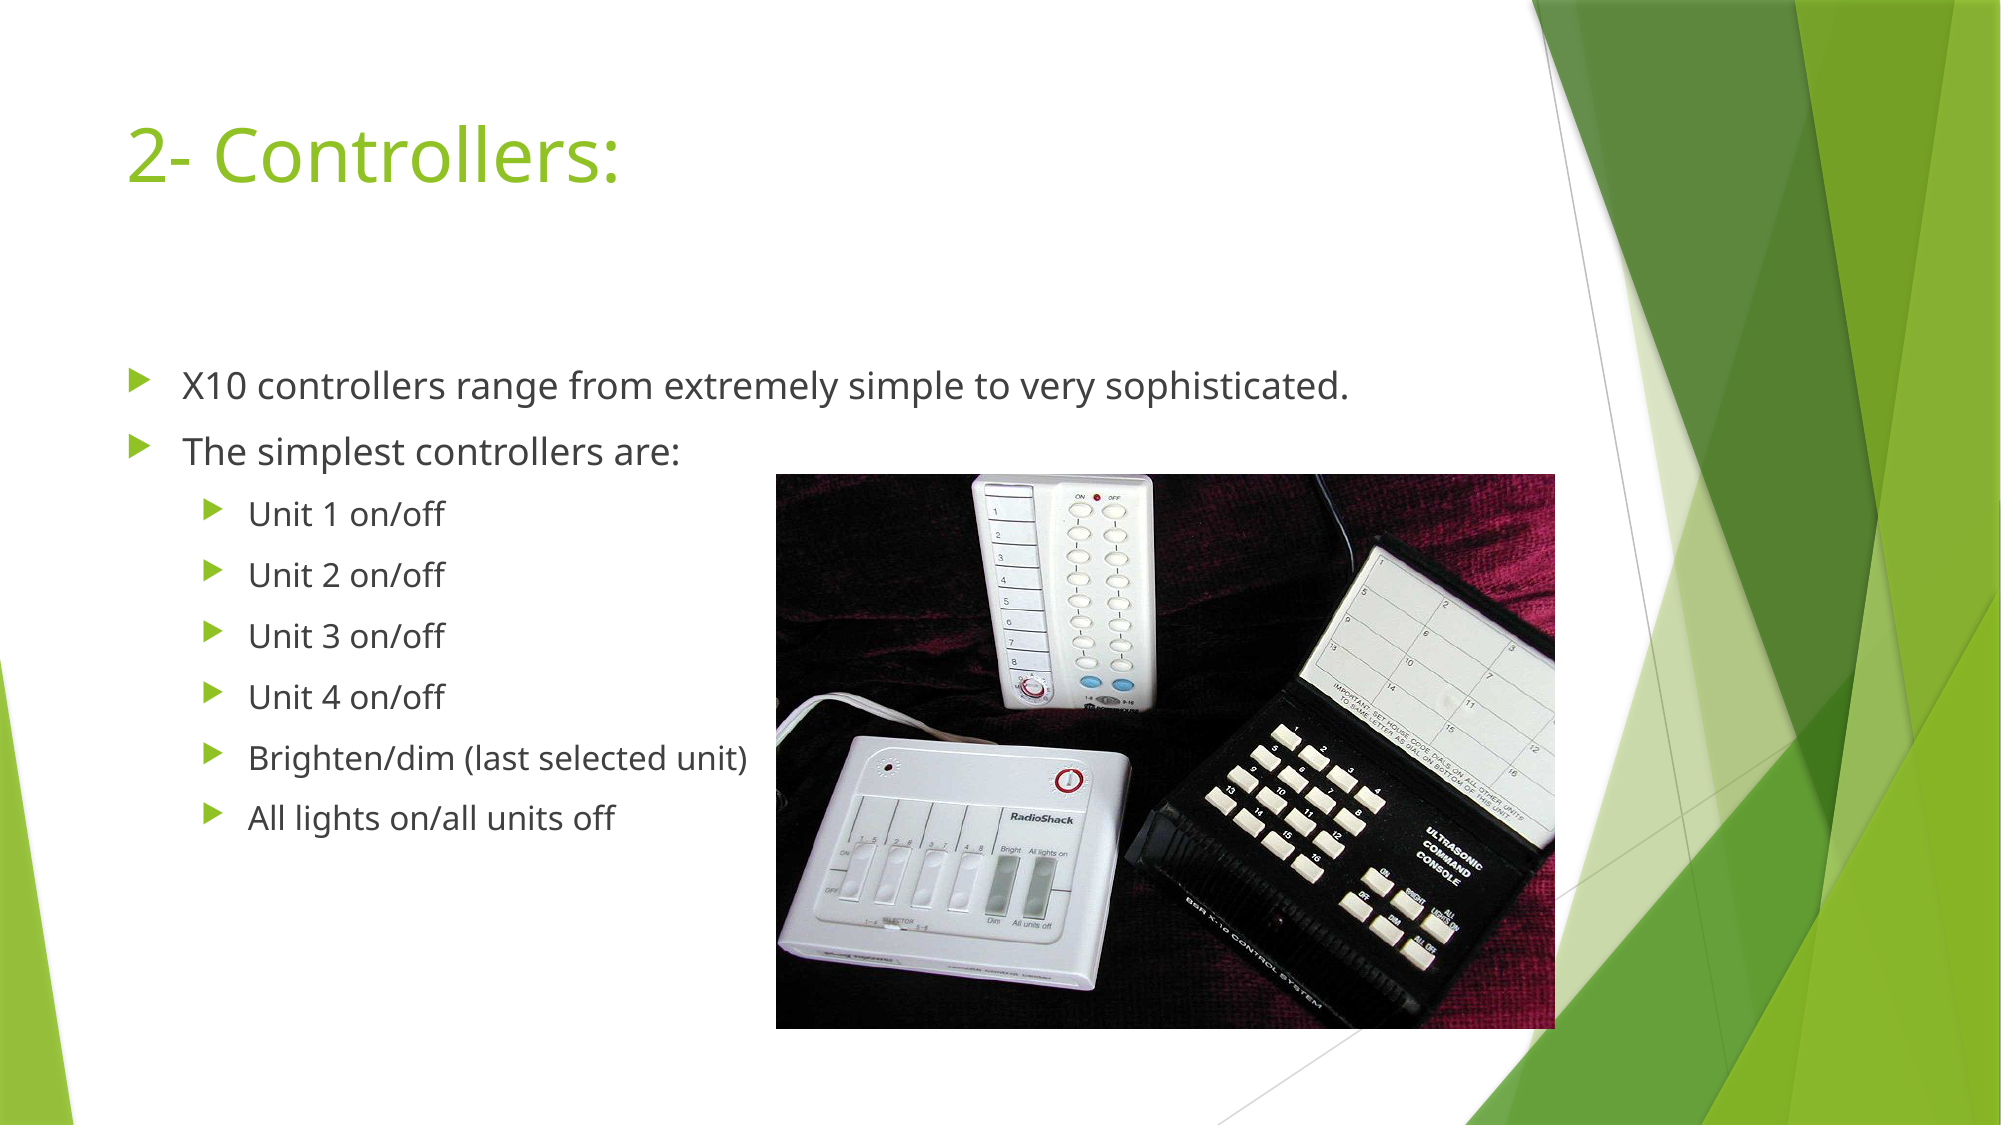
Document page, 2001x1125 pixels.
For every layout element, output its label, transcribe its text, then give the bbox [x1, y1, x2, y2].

picture [775, 474, 1555, 1030]
list X10 controllers range from extremely simple to very sophisticated. The simplest controllers are: Unit 1 on/off Unit 2 on/off Unit 3 on/off Unit 4 on/off Brighten/dim (last selected unit) All lights on/all units off [111, 354, 1522, 992]
title 2- Controllers: [111, 99, 1522, 317]
